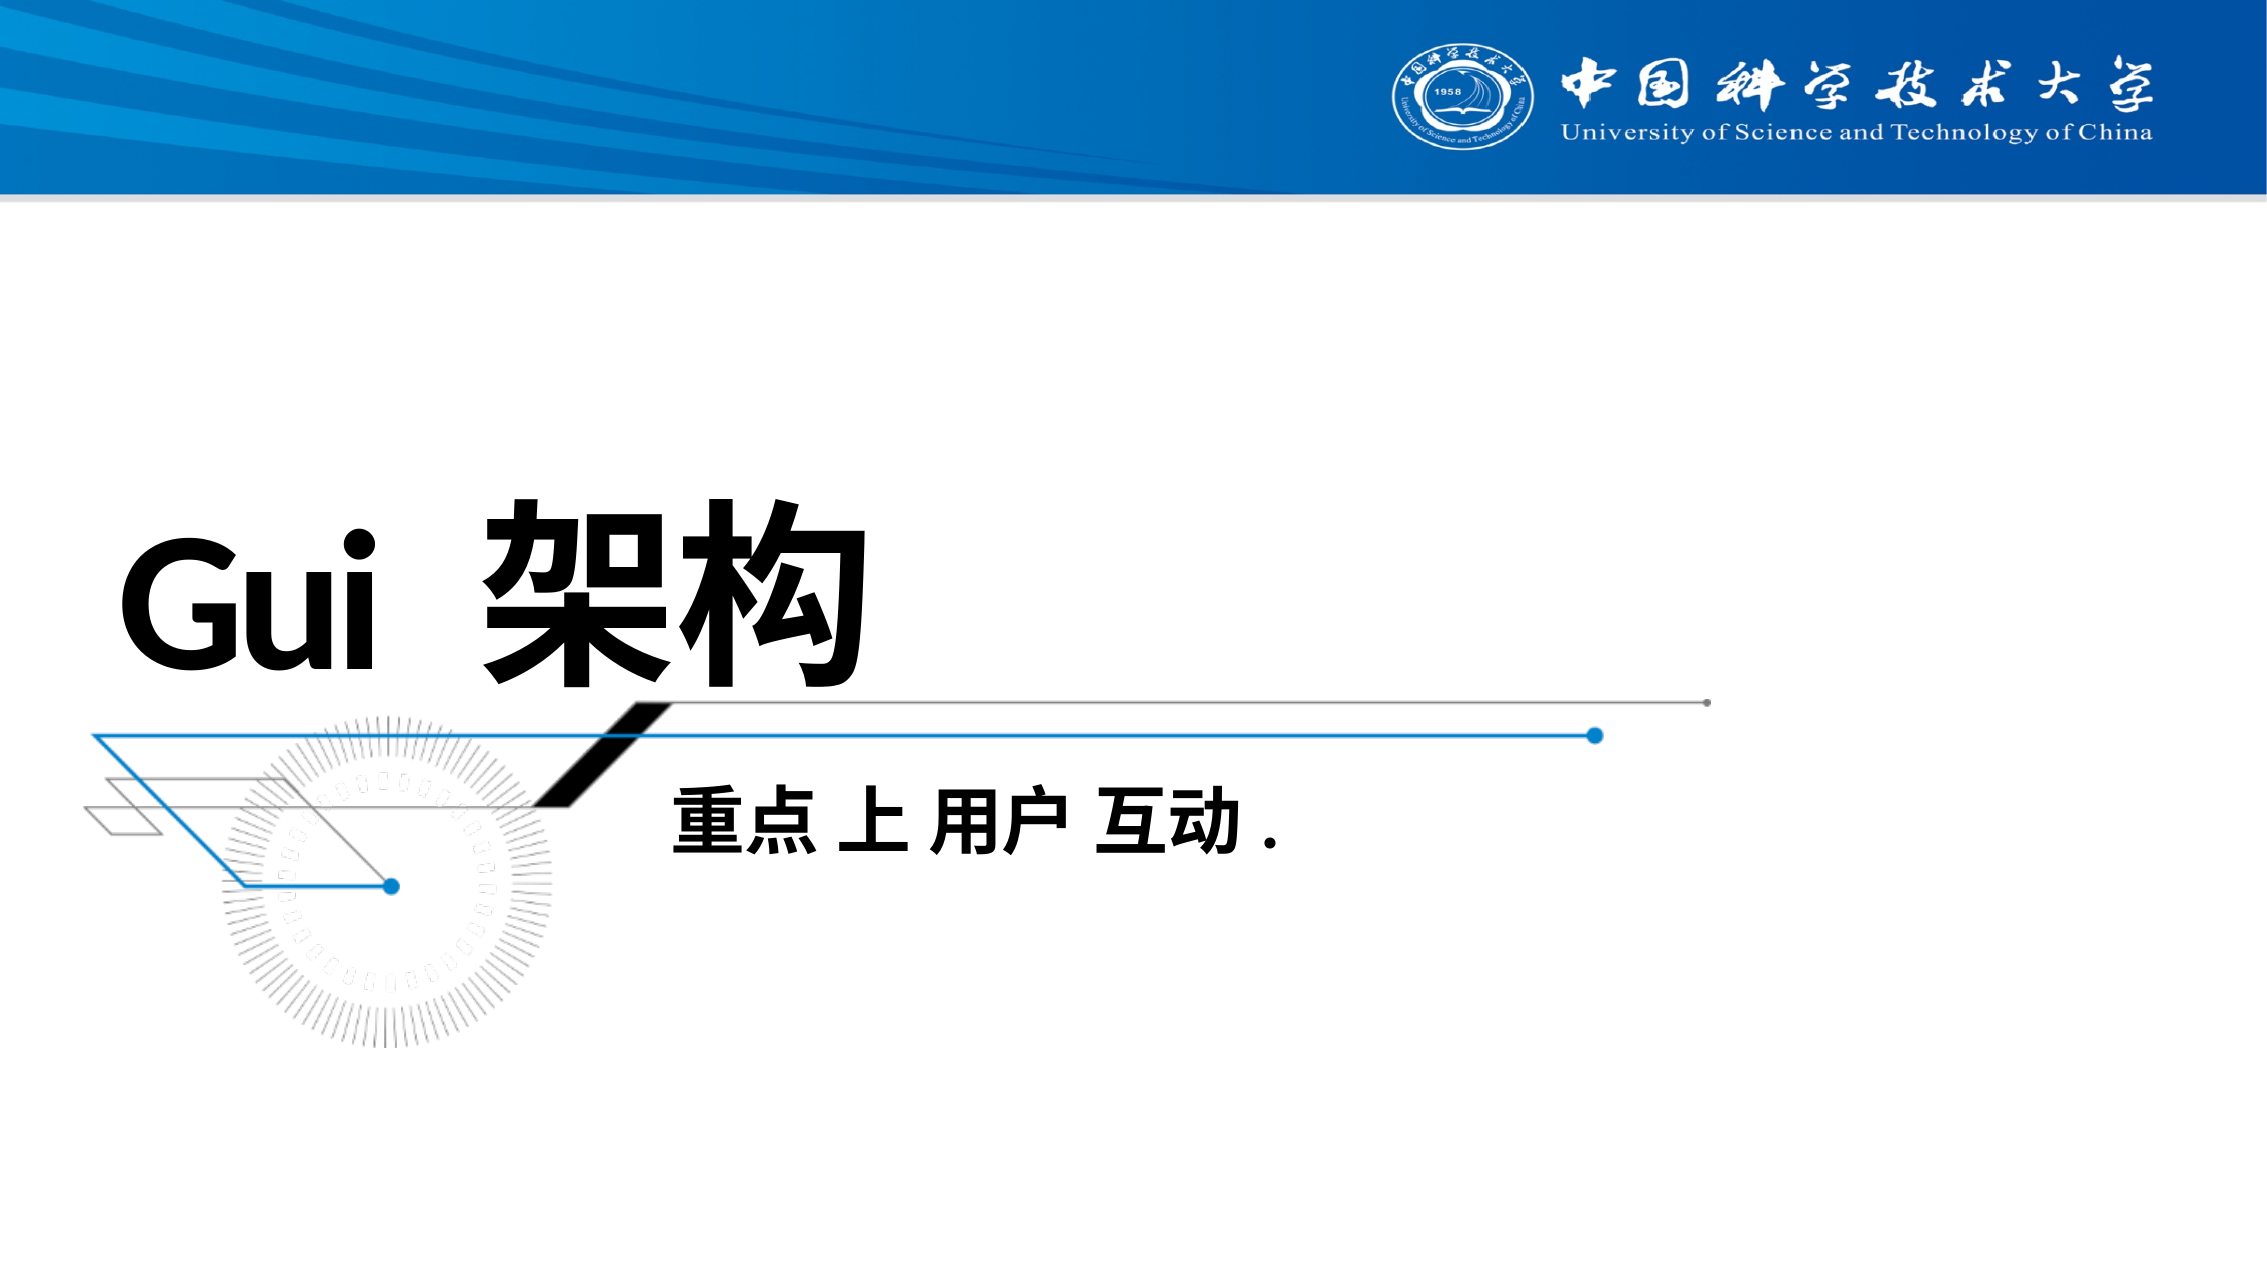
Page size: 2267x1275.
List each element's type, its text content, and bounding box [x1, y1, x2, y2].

text_box 重点 上 用户 互动. [670, 689, 2145, 864]
picture [0, 0, 2267, 1275]
title Gui 架构 [95, 462, 2059, 716]
